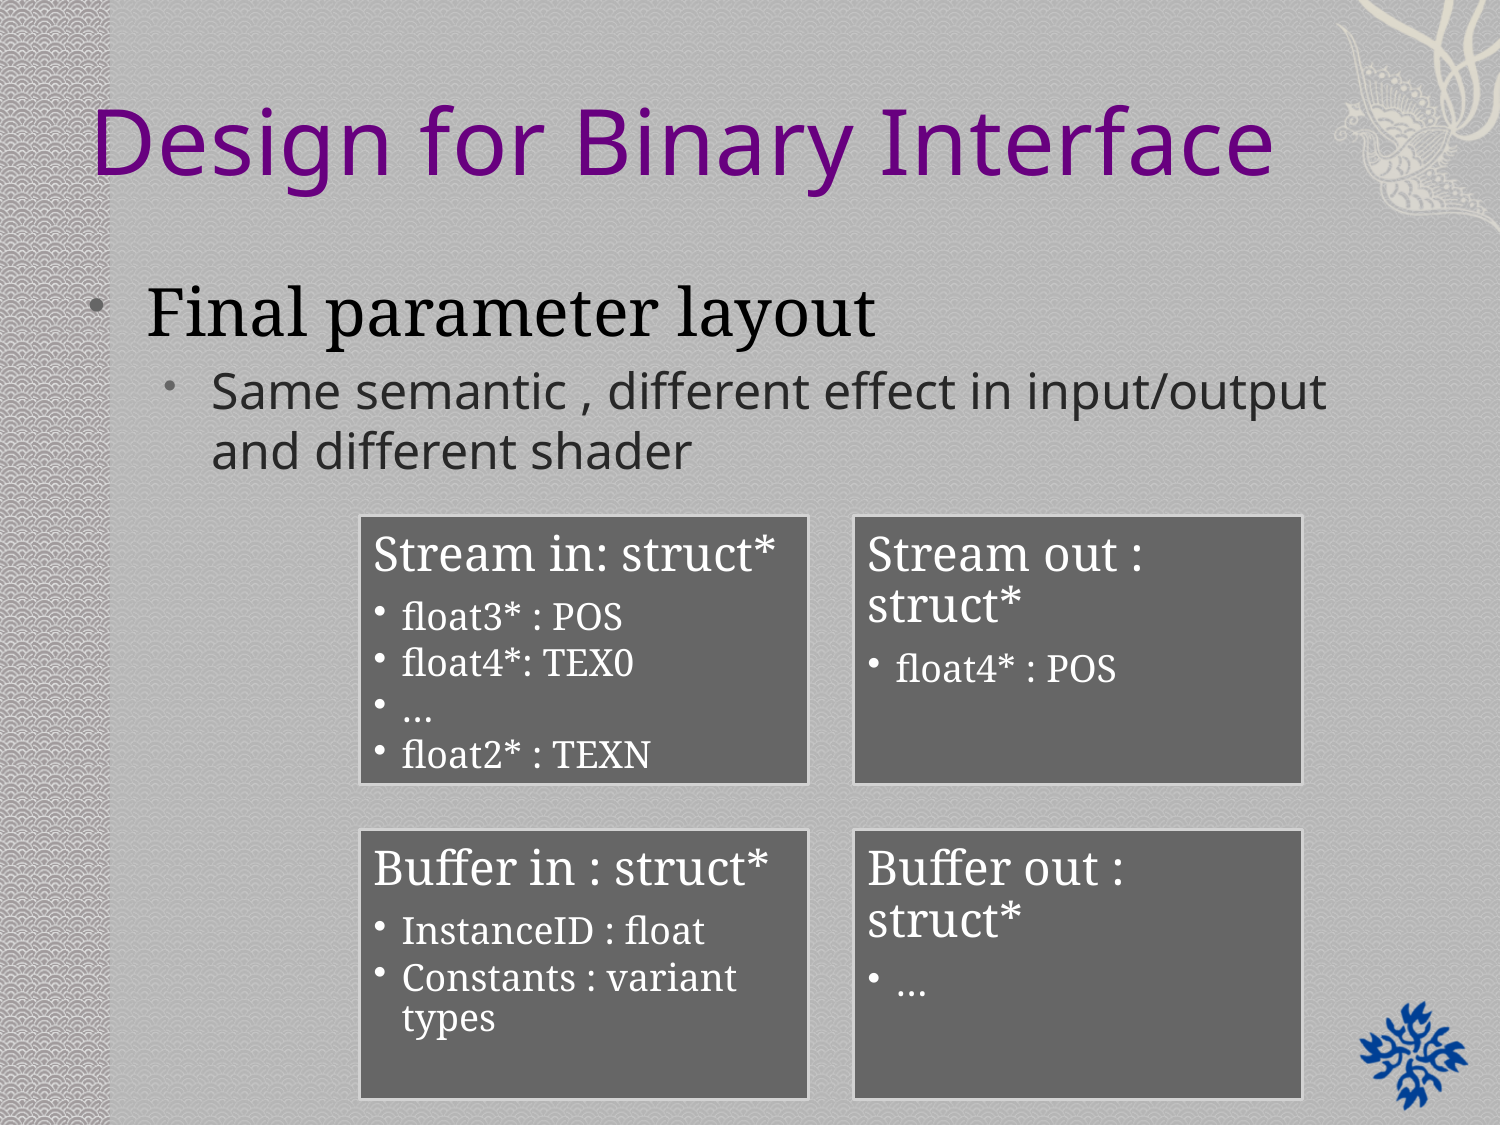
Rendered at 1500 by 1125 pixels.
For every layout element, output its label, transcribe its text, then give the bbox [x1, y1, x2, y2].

list Final parameter layout Same semantic , different effect in input/output and different shader [75, 262, 1425, 1005]
title Design for Binary Interface [75, 45, 1351, 233]
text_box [324, 514, 1337, 1100]
